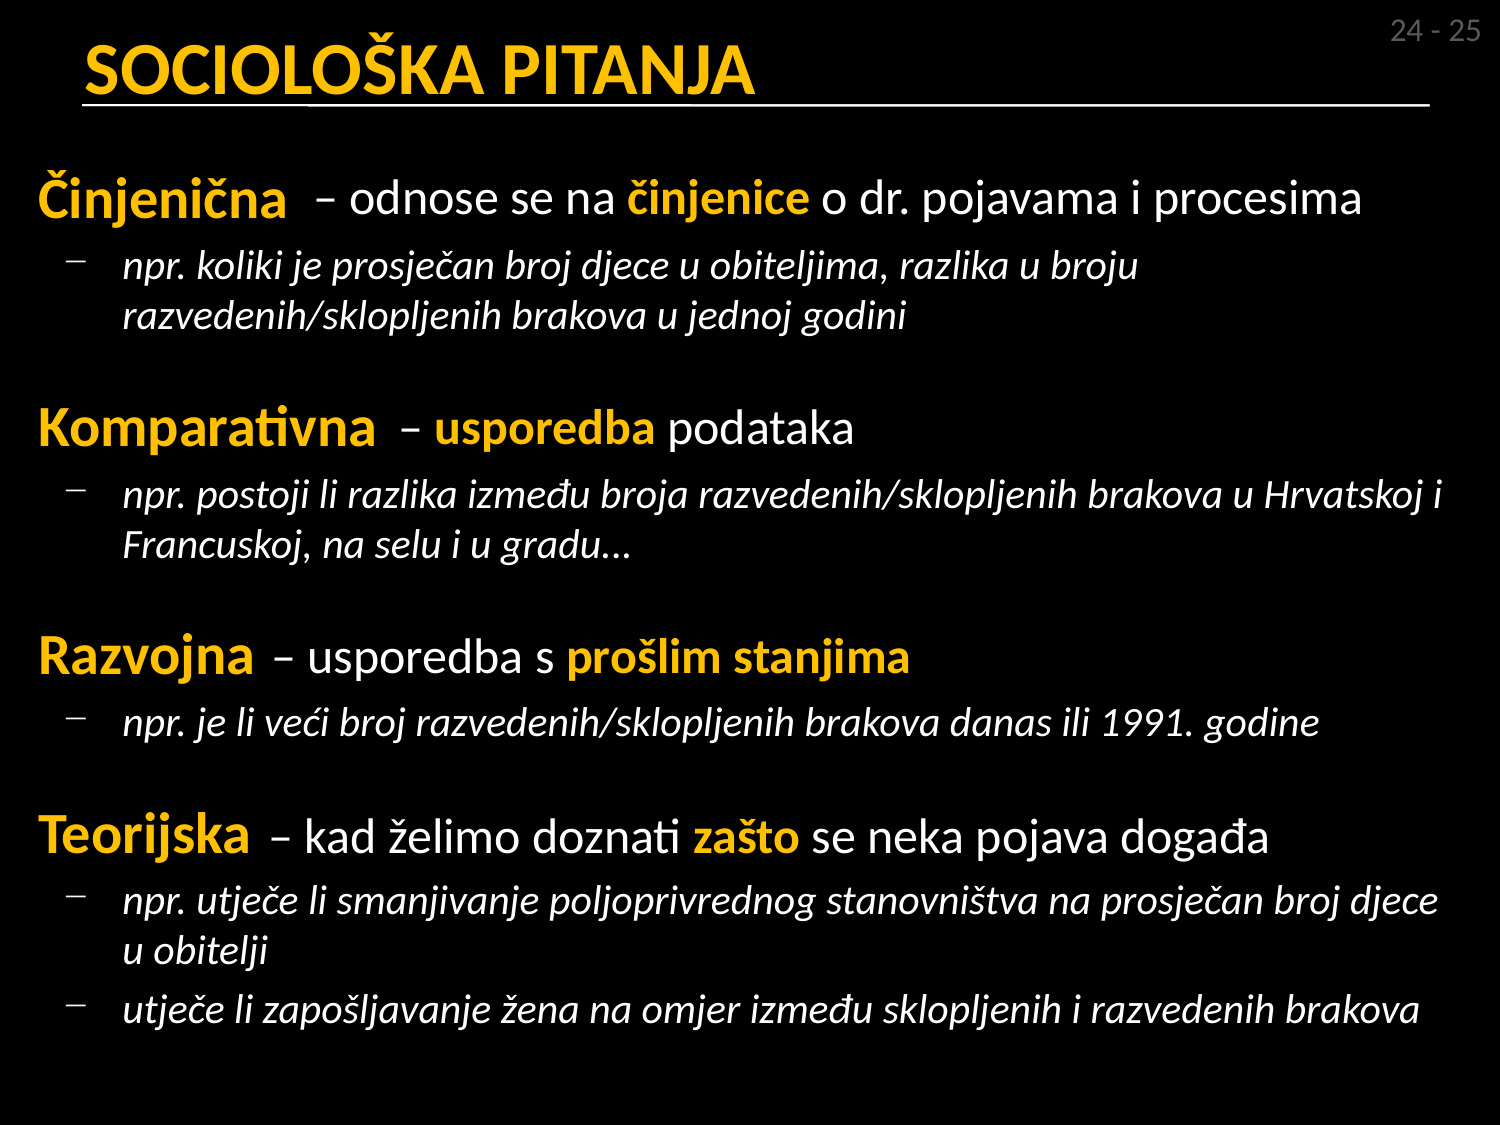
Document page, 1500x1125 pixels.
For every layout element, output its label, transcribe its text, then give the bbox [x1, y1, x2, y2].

title SOCIOLOŠKA PITANJA [70, 11, 1500, 106]
text_box – odnose se na činjenice o dr. pojavama i procesima [298, 156, 1453, 232]
text_box – usporedba podataka [383, 386, 1006, 462]
text_box – usporedba s prošlim stanjima [256, 616, 1113, 691]
text_box 24 - 25 [1375, 0, 1498, 56]
text_box – kad želimo doznati zašto se neka pojava događa [253, 796, 1405, 871]
list Činjenična npr. koliki je prosječan broj djece u obiteljima, razlika u broju razvedenih/sklopljenih brakova u jednoj godini Komparativna npr. postoji li razlika između broja razvedenih/sklopljenih brakova u Hrvatskoj i Francuskoj, na selu i u gradu... Razvojna npr. je li veći broj razvedenih/sklopljenih brakova danas ili 1991. godine Teorijska npr. utječe li smanjivanje poljoprivrednog stanovništva na prosječan broj djece u obitelji utječe li zapošljavanje žena na omjer između sklopljenih i razvedenih brakova [23, 152, 1477, 1055]
